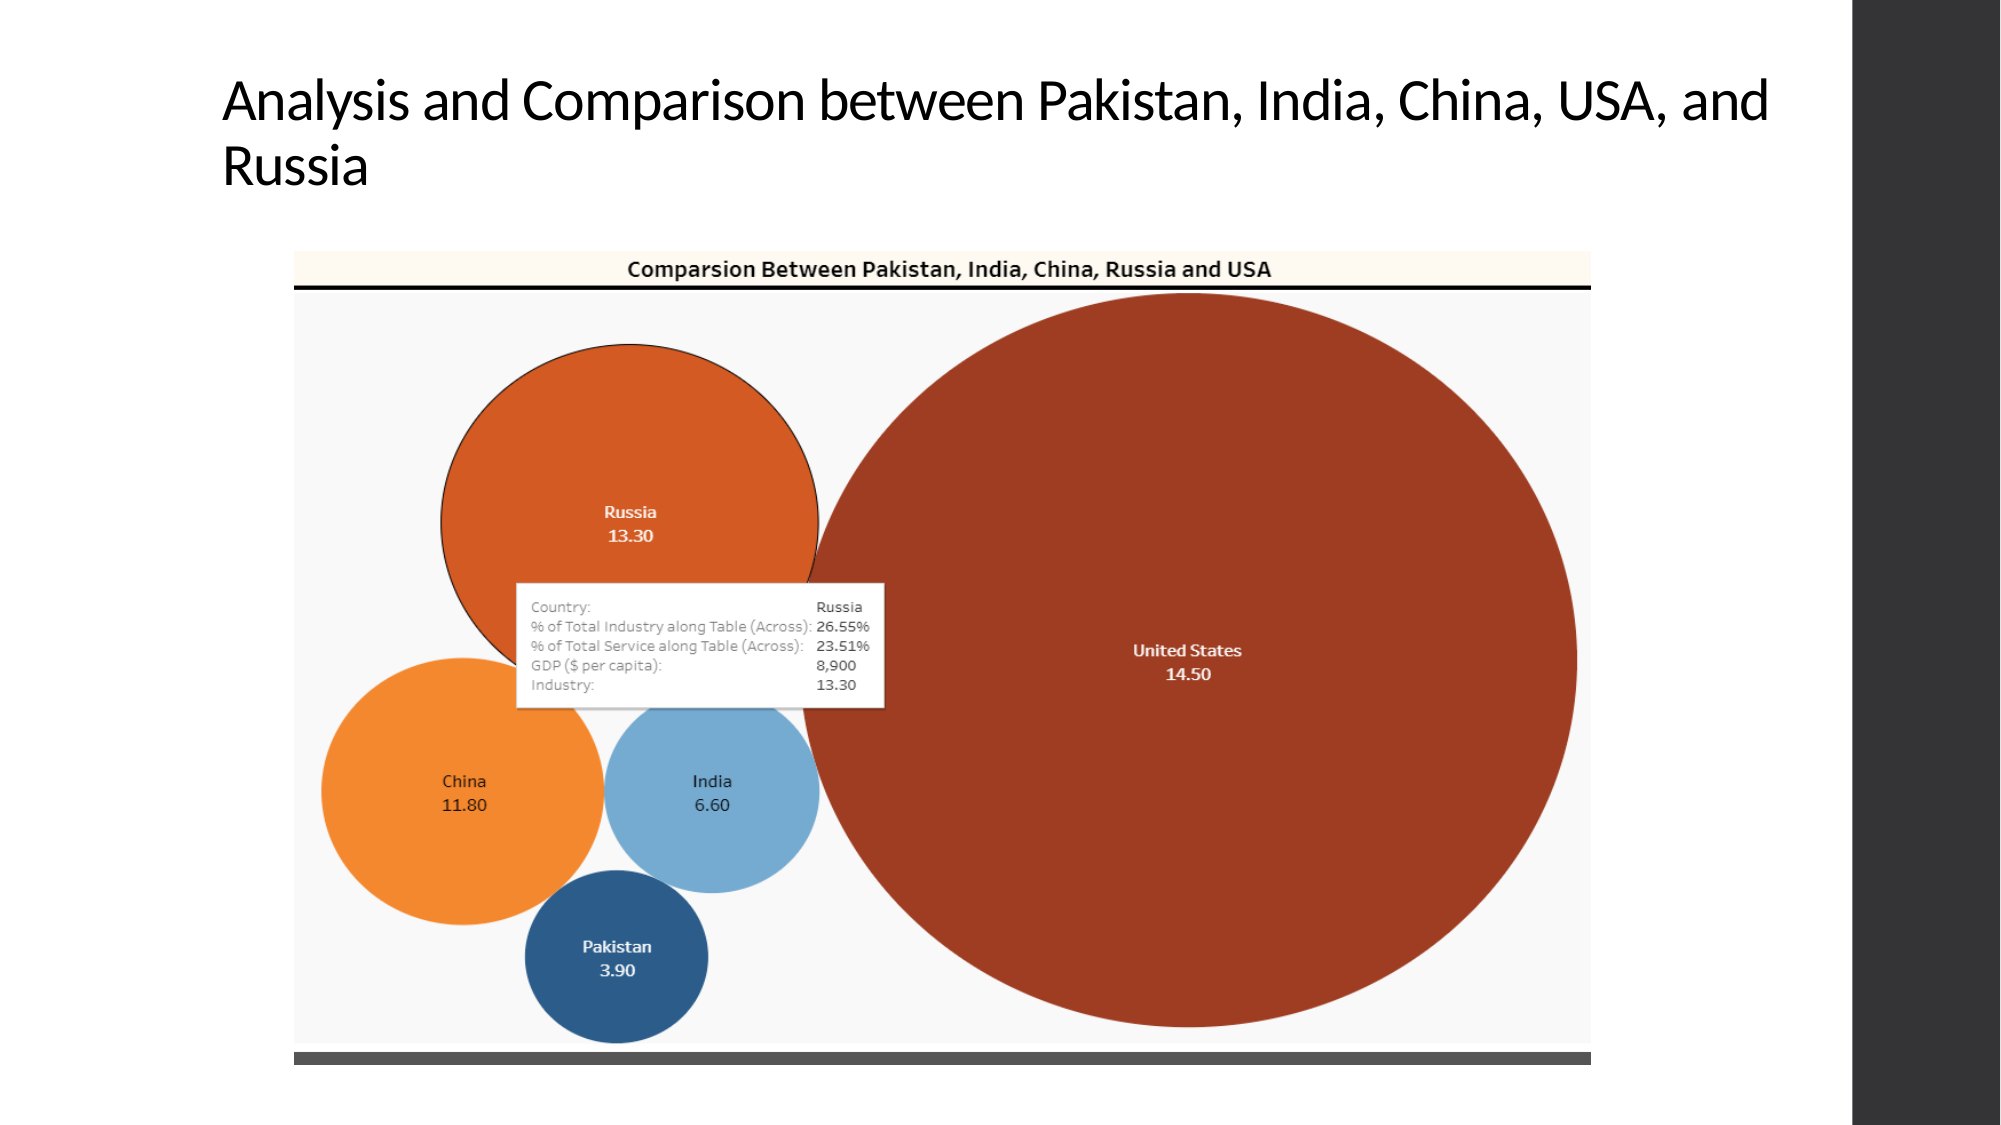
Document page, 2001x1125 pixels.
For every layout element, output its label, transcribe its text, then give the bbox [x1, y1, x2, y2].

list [294, 251, 1591, 1066]
title Analysis and Comparison between Pakistan, India, China, USA, and Russia [206, 60, 1797, 278]
